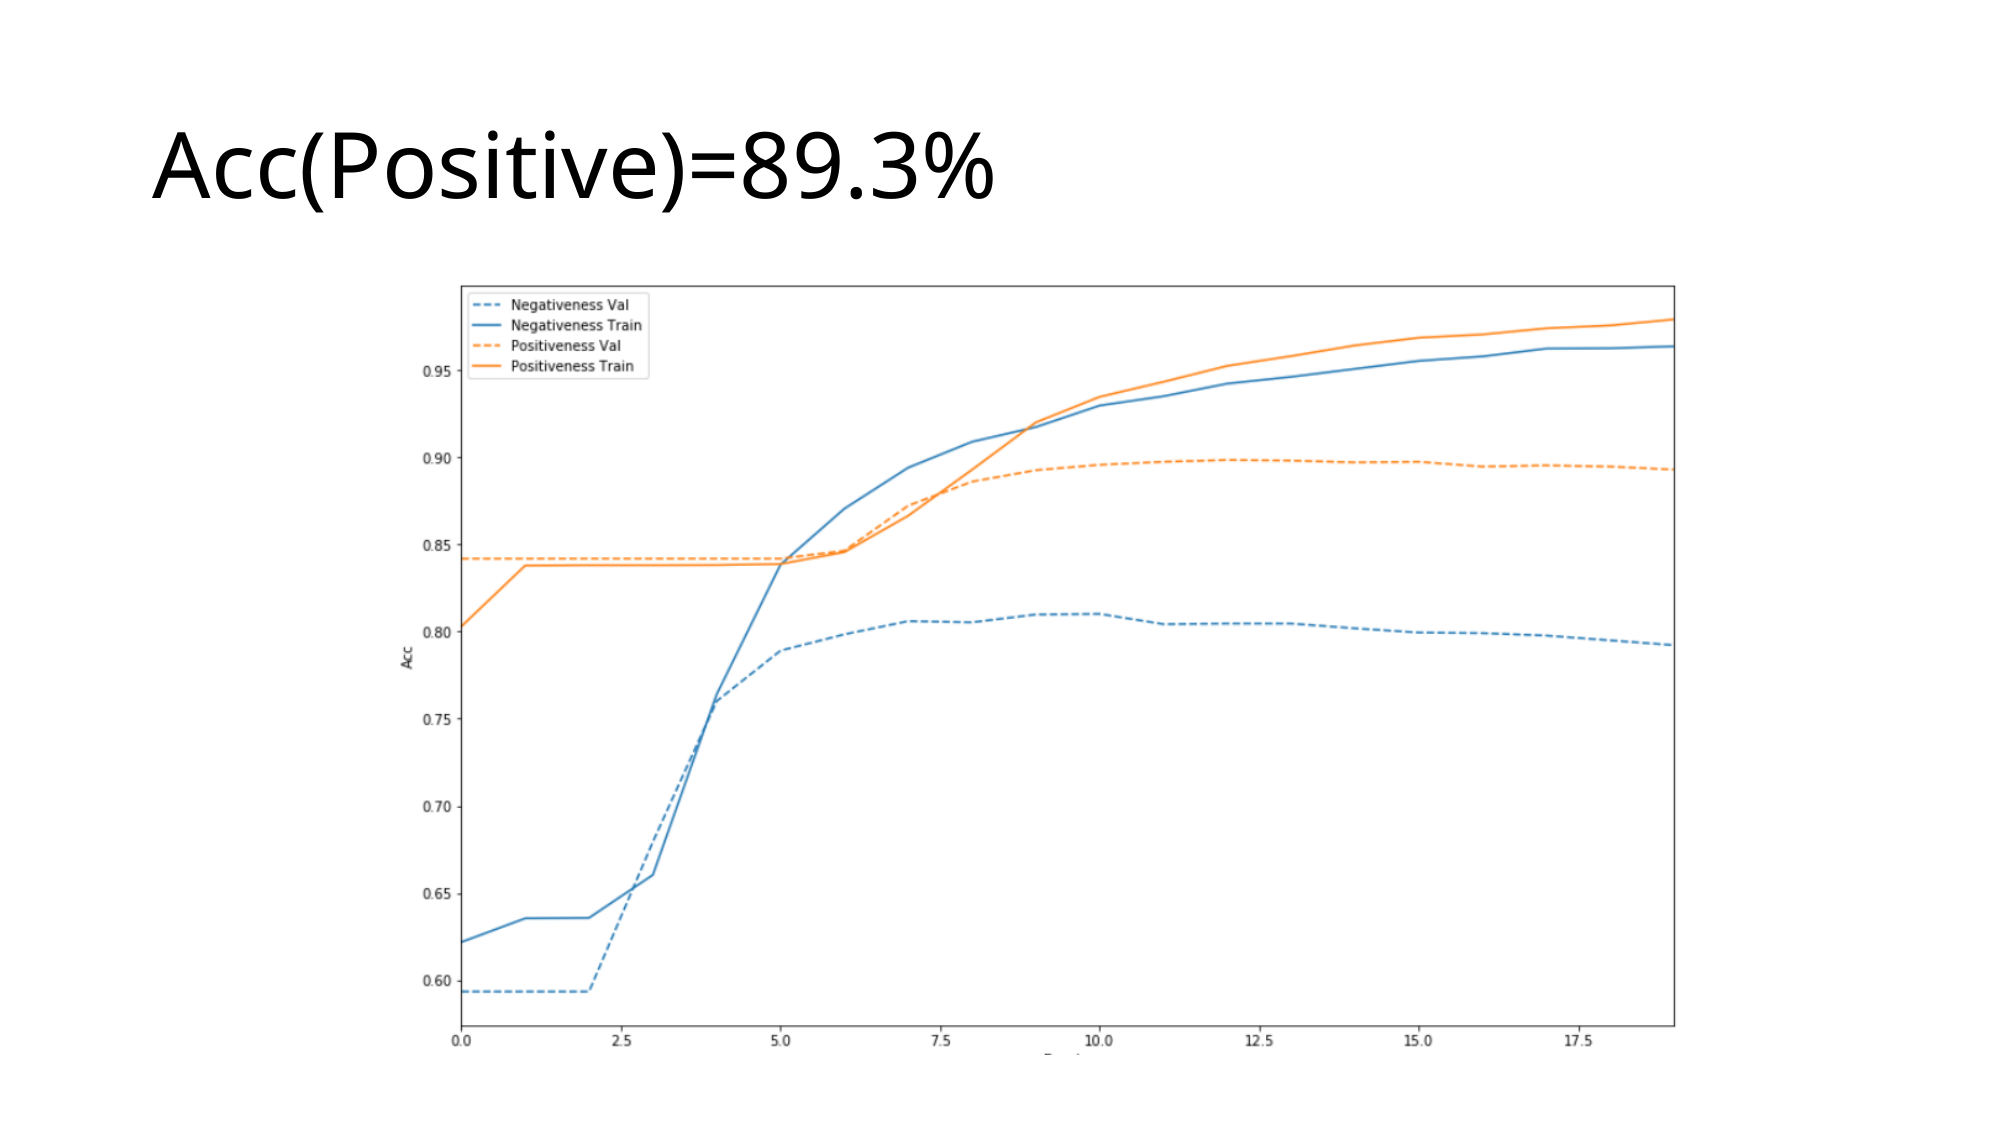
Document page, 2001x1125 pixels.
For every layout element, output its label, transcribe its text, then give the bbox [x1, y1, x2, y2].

title Acc(Positive)=89.3% [137, 59, 1863, 278]
picture [393, 277, 1685, 1055]
